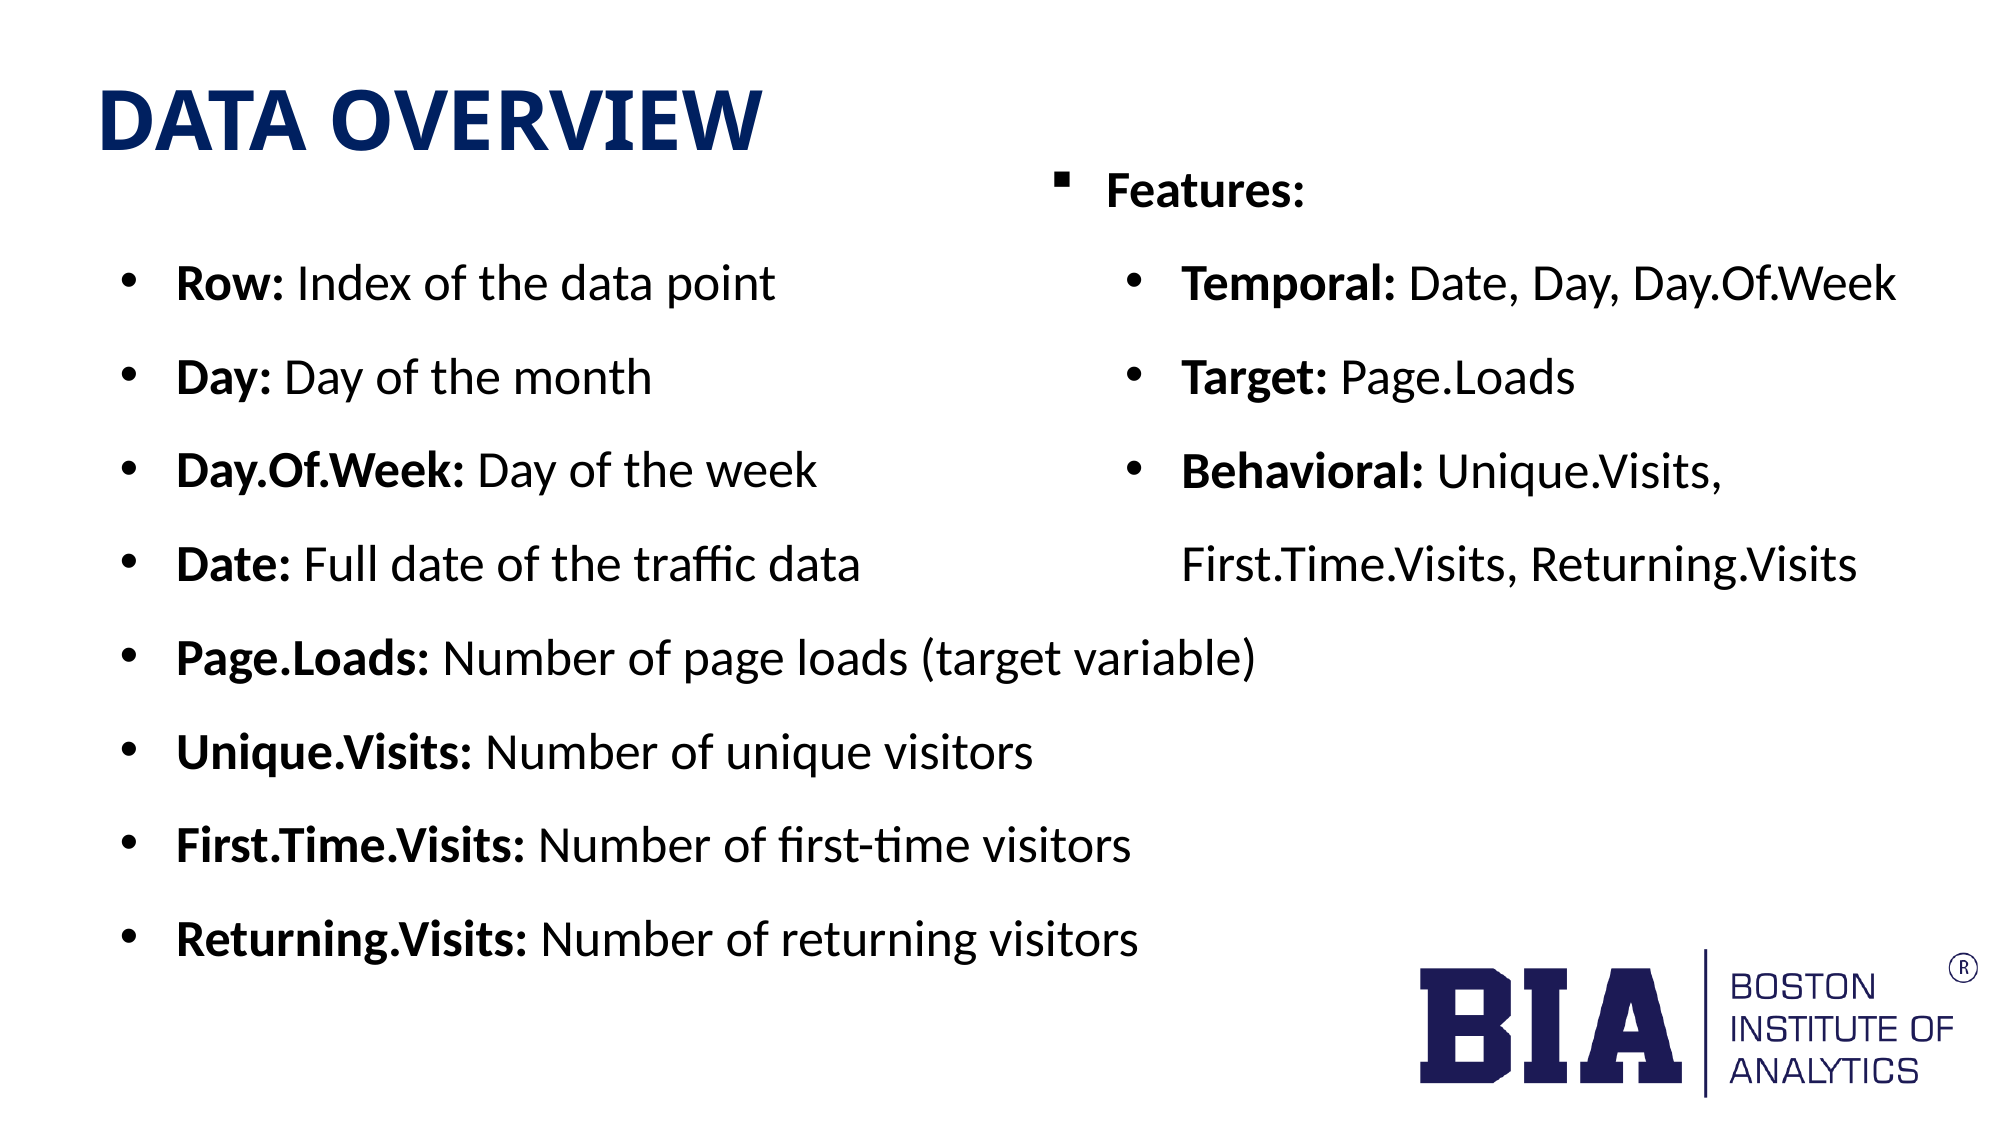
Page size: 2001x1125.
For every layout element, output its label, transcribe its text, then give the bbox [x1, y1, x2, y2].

text_box Features: Temporal: Date, Day, Day.Of.Week Target: Page.Loads Behavioral: Unique.Visits, First.Time.Visits, Returning.Visits [1034, 116, 1944, 694]
picture [1393, 946, 2000, 1100]
text_box DATA OVERVIEW [80, 60, 1521, 175]
text_box Row: Index of the data point Day: Day of the month Day.Of.Week: Day of the week Date: Full date of the traffic data Page.Loads: Number of page loads (target variable) Unique.Visits: Number of unique visitors First.Time.Visits: Number of first-time visitors Returning.Visits: Number of returning visitors [104, 209, 1311, 975]
